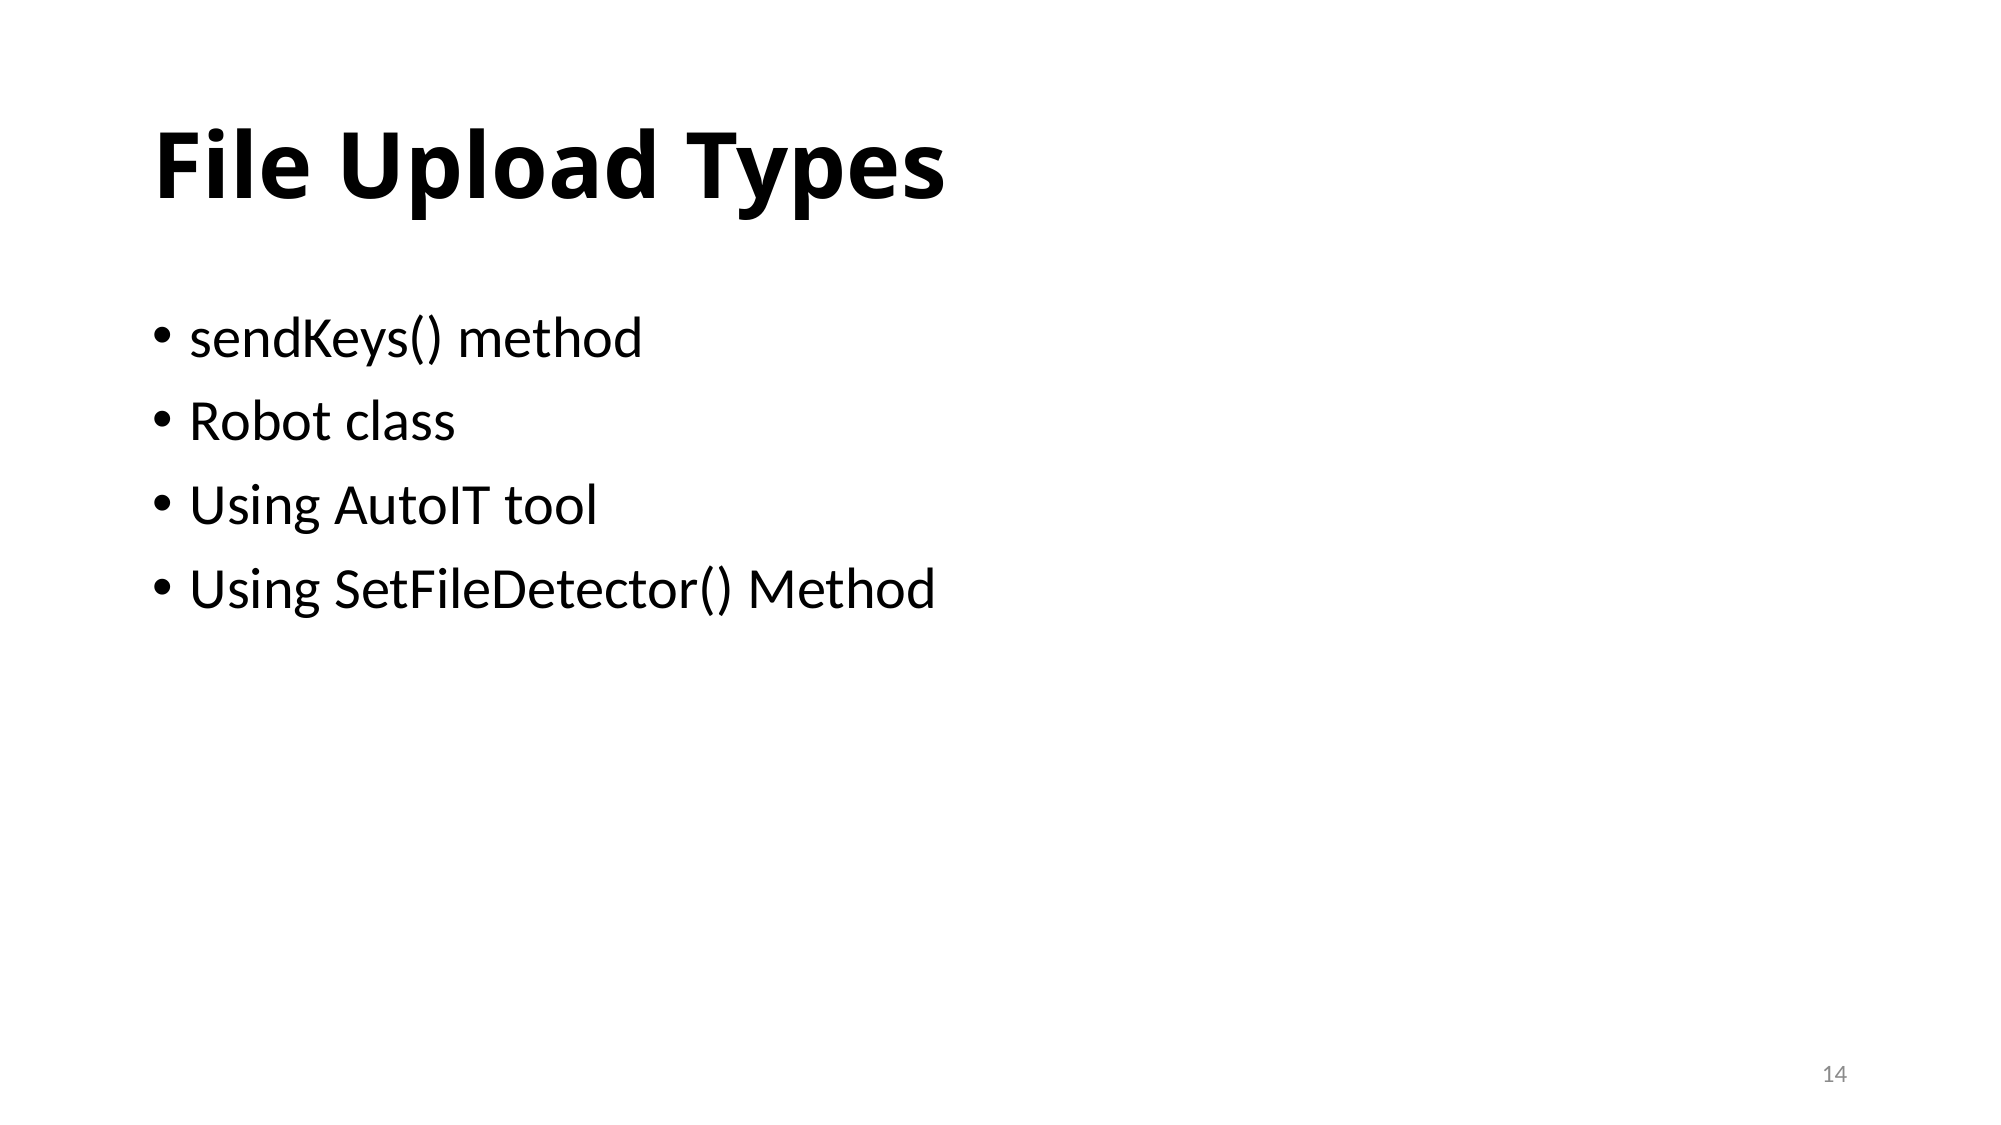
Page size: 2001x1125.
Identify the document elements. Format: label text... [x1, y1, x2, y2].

list sendKeys() method Robot class Using AutoIT tool Using SetFileDetector() Method [137, 299, 1863, 1014]
slide_number 14 [1412, 1042, 1863, 1103]
title File Upload Types [137, 59, 1863, 278]
